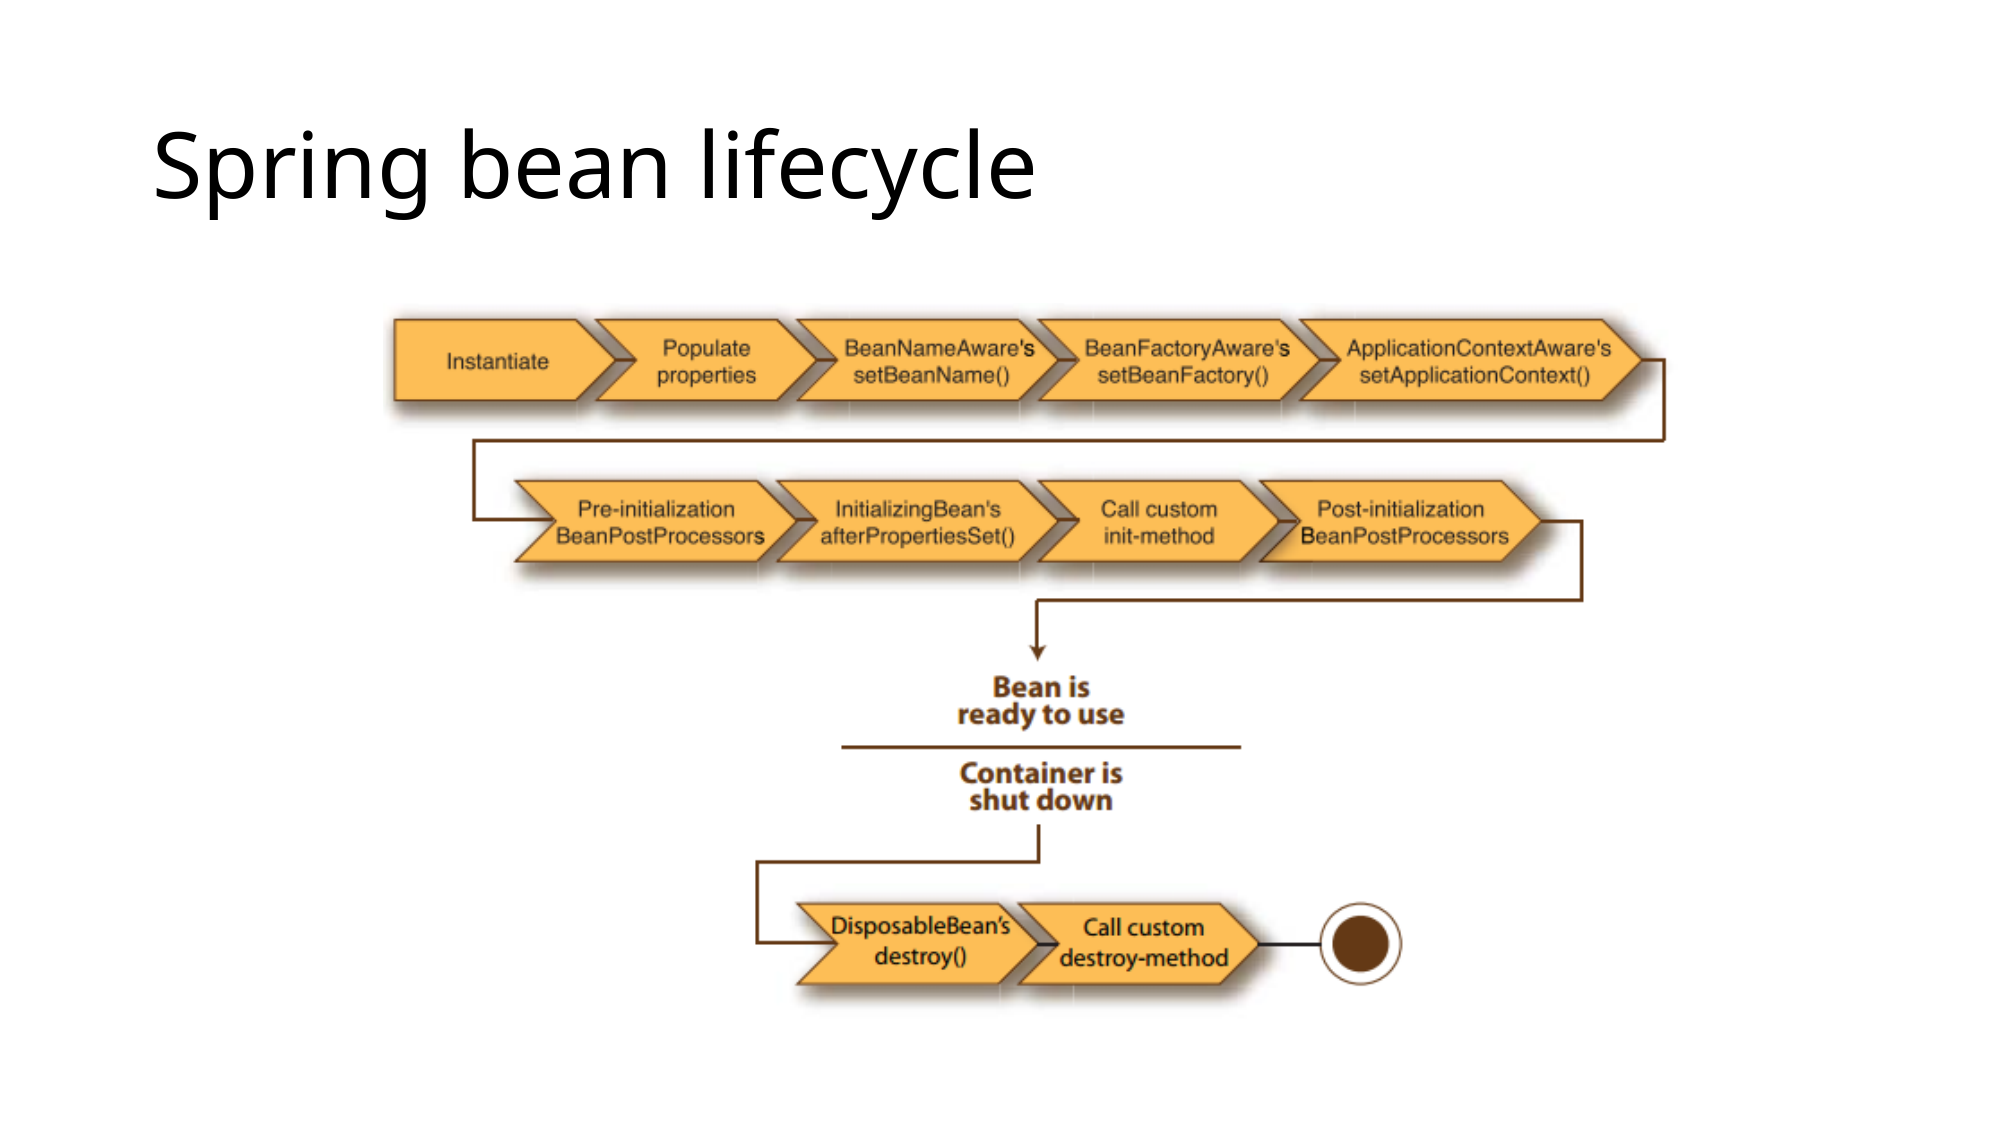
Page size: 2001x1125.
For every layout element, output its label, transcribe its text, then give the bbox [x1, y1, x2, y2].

title Spring bean lifecycle [137, 59, 1863, 278]
picture [383, 303, 1686, 1022]
